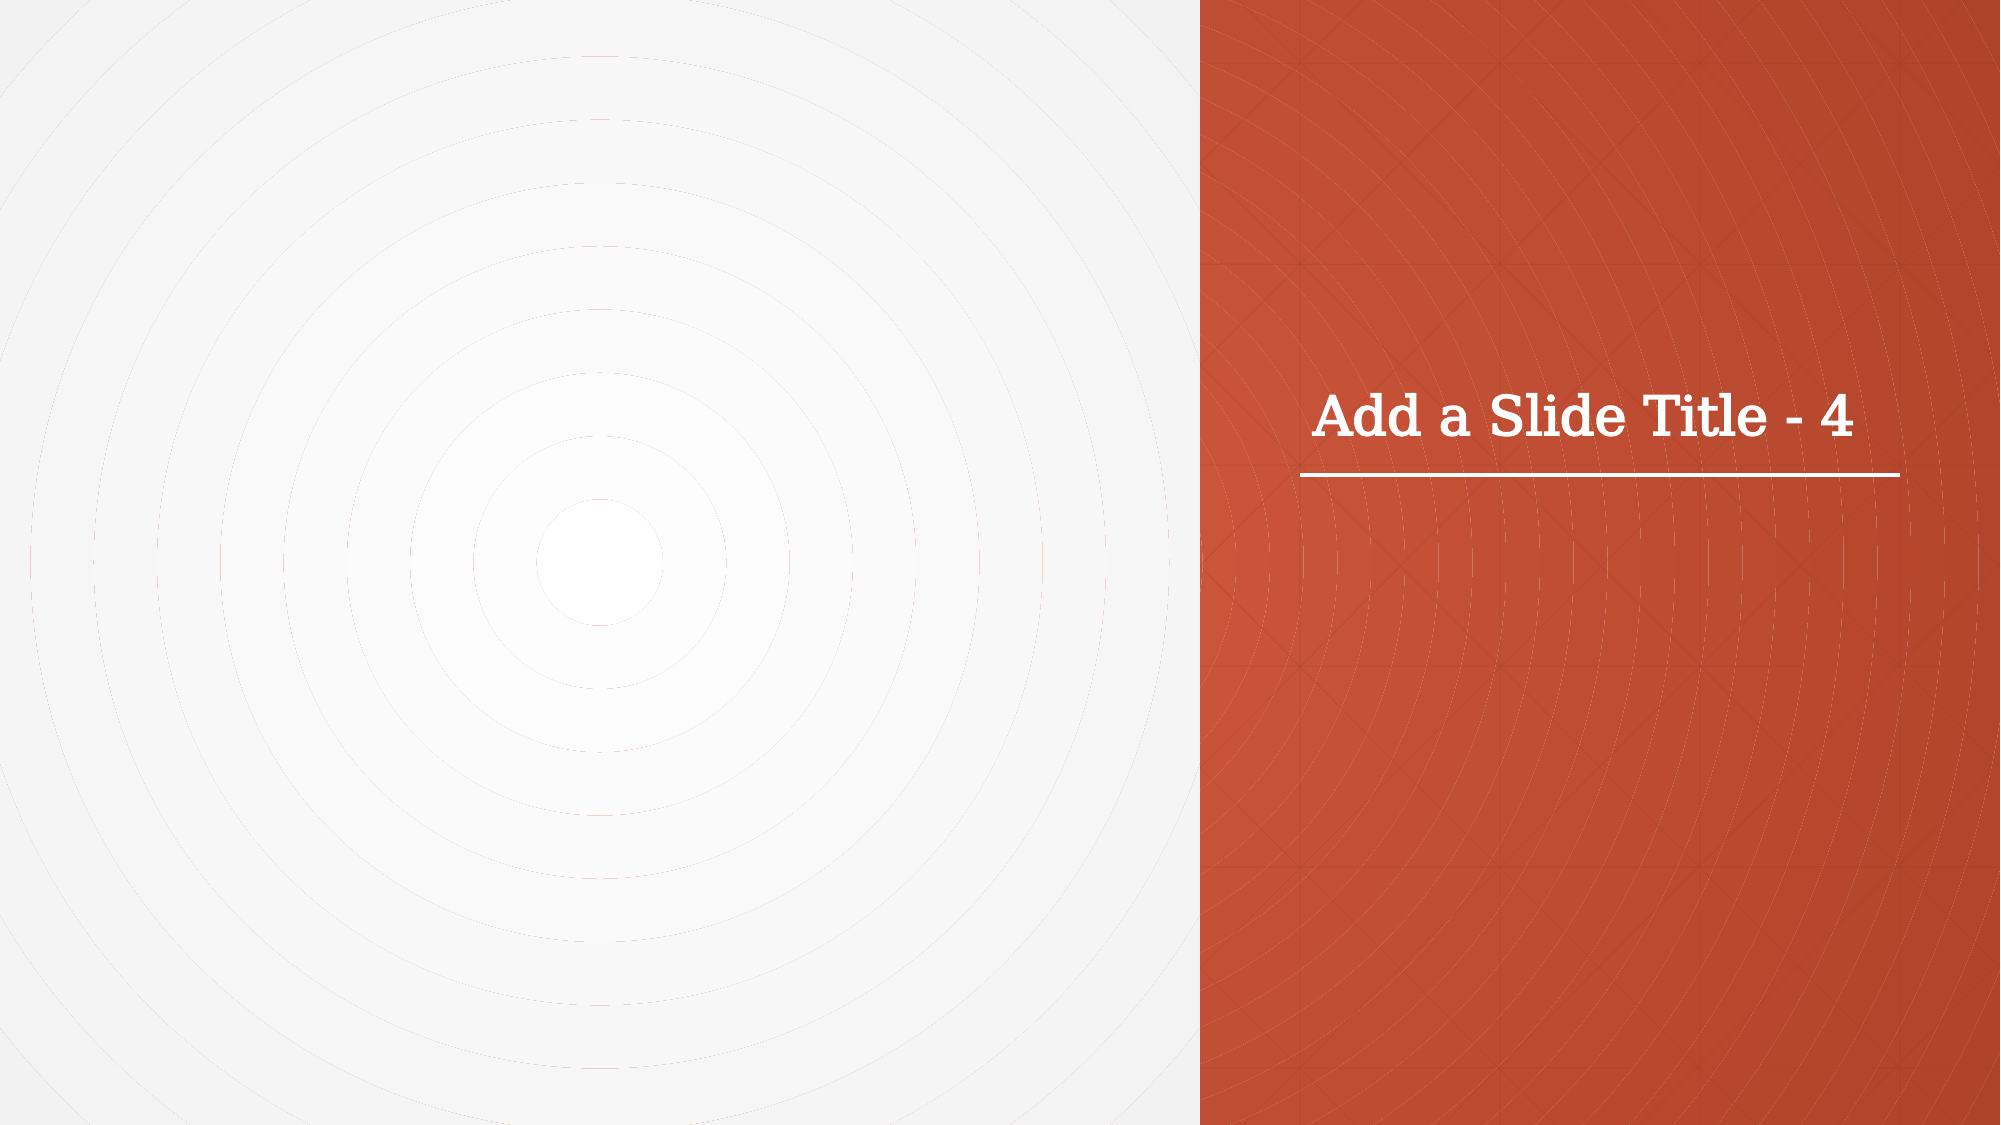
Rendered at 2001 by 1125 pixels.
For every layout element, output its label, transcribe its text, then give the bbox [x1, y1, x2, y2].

title Add a Slide Title - 4 [1298, 93, 1899, 455]
